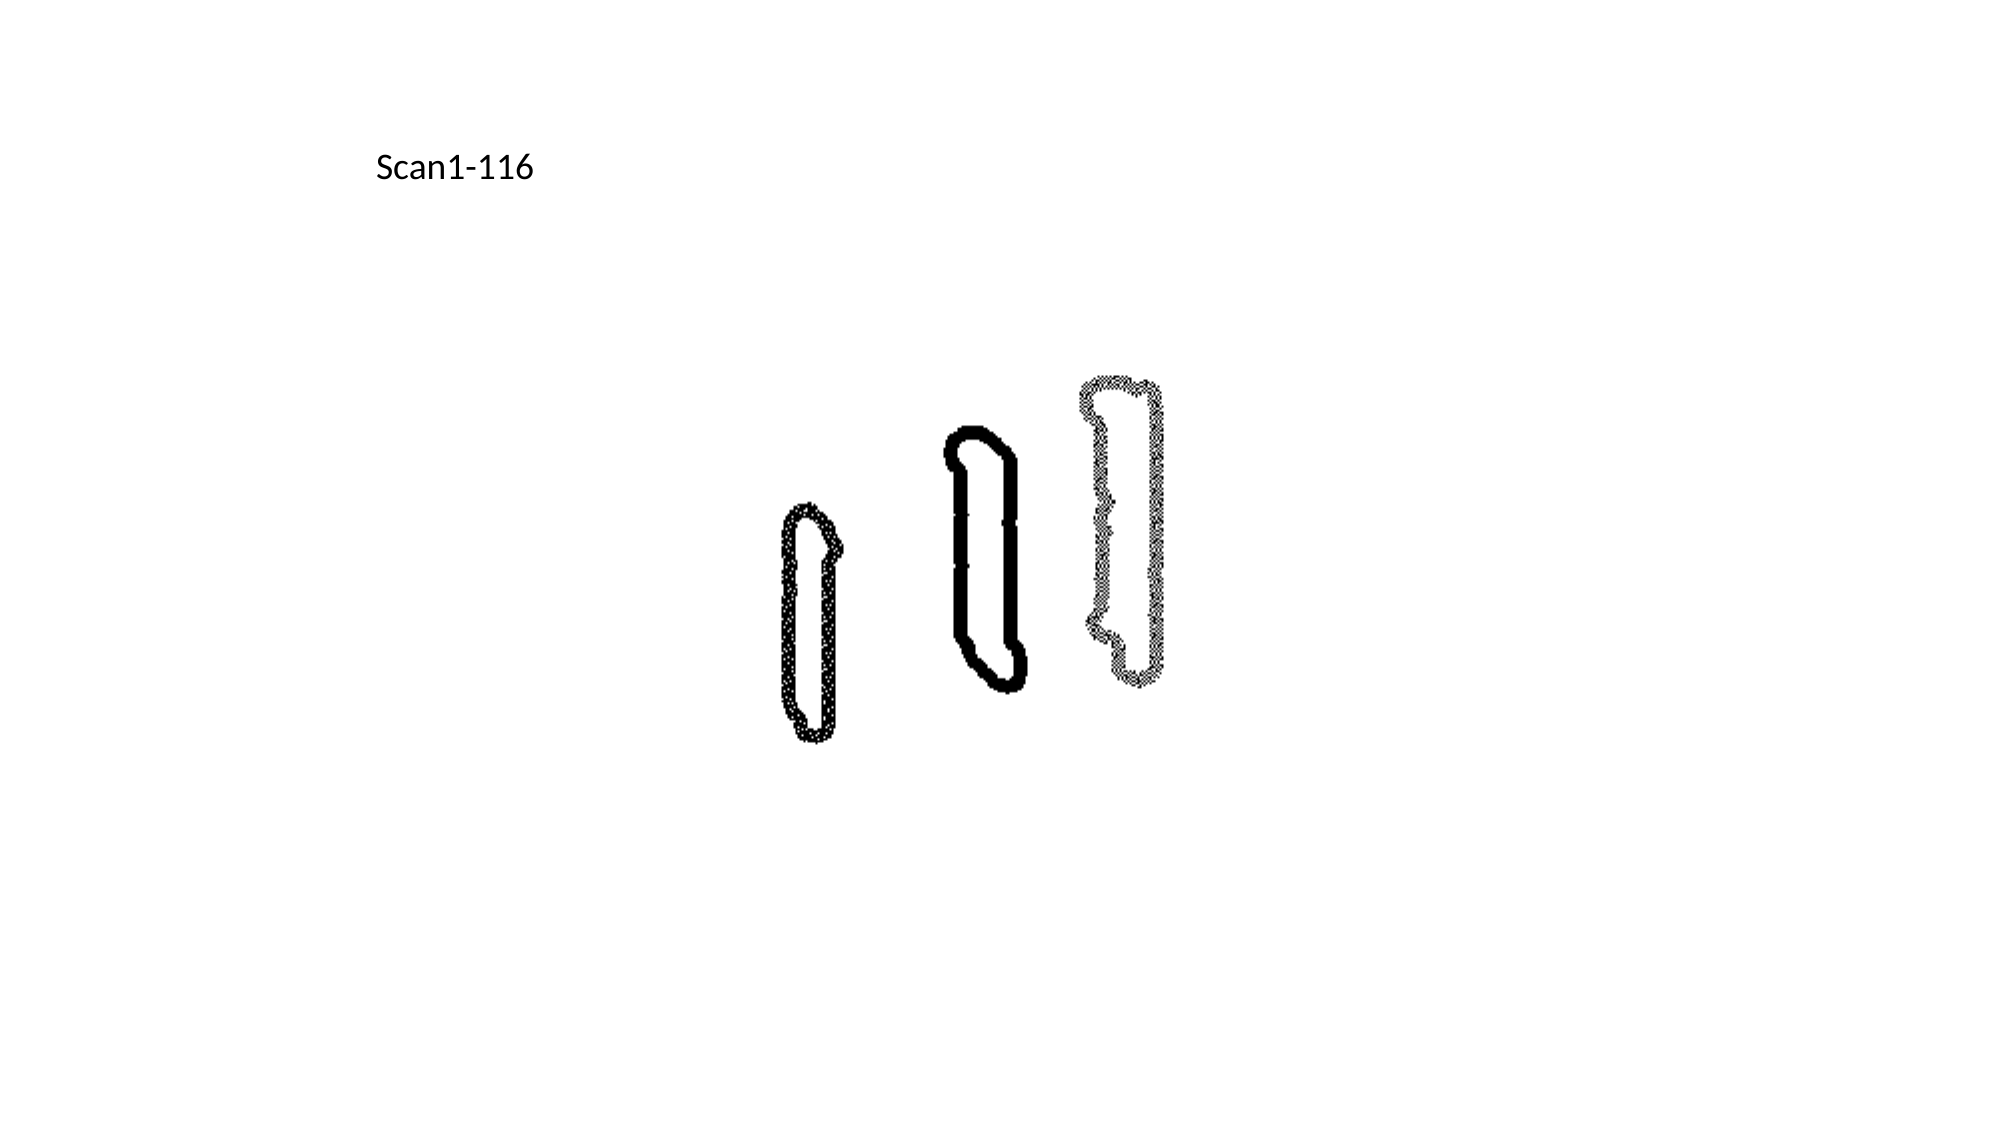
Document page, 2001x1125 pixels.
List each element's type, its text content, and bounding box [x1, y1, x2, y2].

text_box Scan1-116 [361, 134, 839, 195]
picture [702, 310, 1298, 815]
